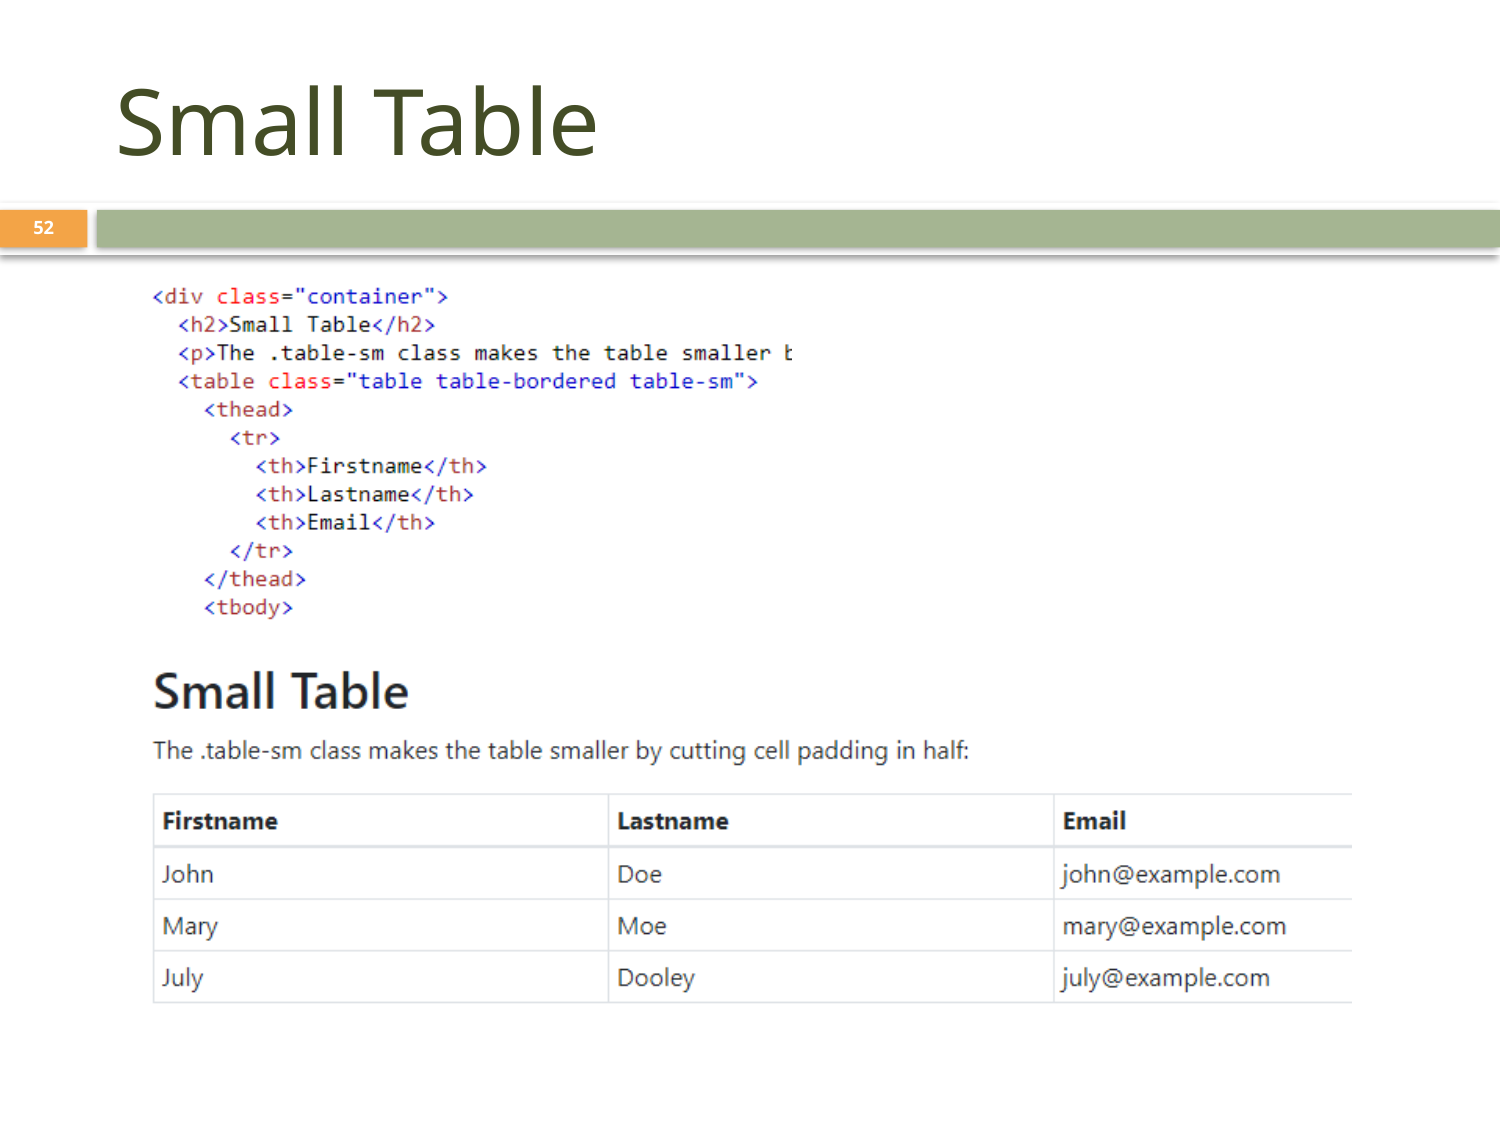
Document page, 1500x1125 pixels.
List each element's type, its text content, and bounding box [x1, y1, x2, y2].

picture [144, 274, 792, 624]
picture [124, 662, 1352, 1027]
slide_number 52 [0, 208, 88, 249]
title Small Table [100, 37, 1438, 200]
